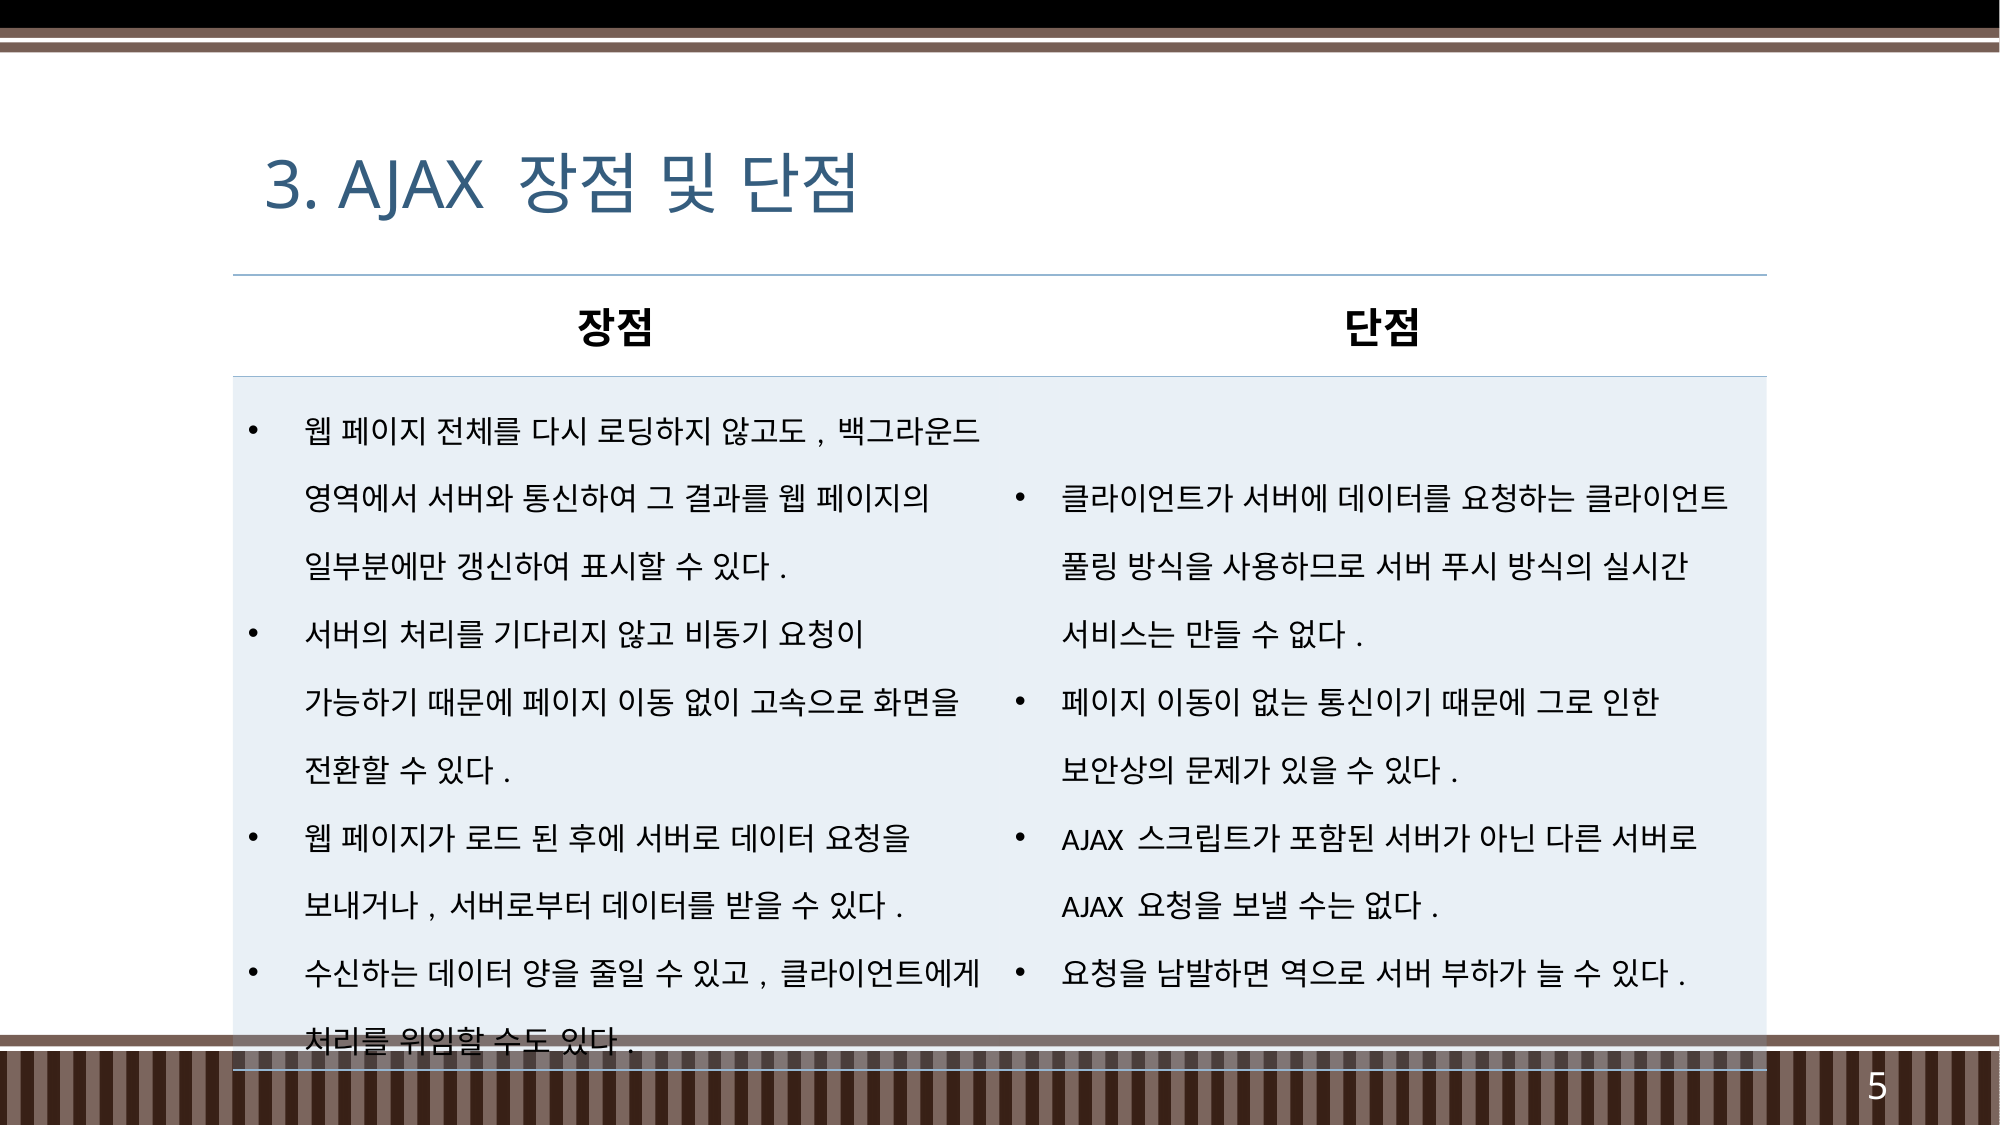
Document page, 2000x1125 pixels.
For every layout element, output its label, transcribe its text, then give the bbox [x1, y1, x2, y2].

table_cell 웹 페이지 전체를 다시 로딩하지 않고도, 백그라운드 영역에서 서버와 통신하여 그 결과를 웹 페이지의 일부분에만 갱신하여 표시할 수 있다. 서버의 처리를 기다리지 않고 비동기 요청이 가능하기 때문에 페이지 이동 없이 고속으로 화면을 전환할 수 있다. 웹 페이지가 로드 된 후에 서버로 데이터 요청을 보내거나, 서버로부터 데이터를 받을 수 있다. 수신하는 데이터 양을 줄일 수 있고, 클라이언트에게 처리를 위임할 수도 있다. [233, 377, 1000, 1069]
table_cell 클라이언트가 서버에 데이터를 요청하는 클라이언트 풀링 방식을 사용하므로 서버 푸시 방식의 실시간 서비스는 만들 수 없다. 페이지 이동이 없는 통신이기 때문에 그로 인한 보안상의 문제가 있을 수 있다. AJAX 스크립트가 포함된 서버가 아닌 다른 서버로 AJAX 요청을 보낼 수는 없다. 요청을 남발하면 역으로 서버 부하가 늘 수 있다. [1000, 377, 1767, 1069]
table_header 장점 [233, 276, 1000, 376]
slide_number 5 [1749, 1069, 1904, 1107]
title 3. AJAX 장점 및 단점 [249, 99, 1750, 274]
table_header 단점 [1000, 276, 1767, 376]
